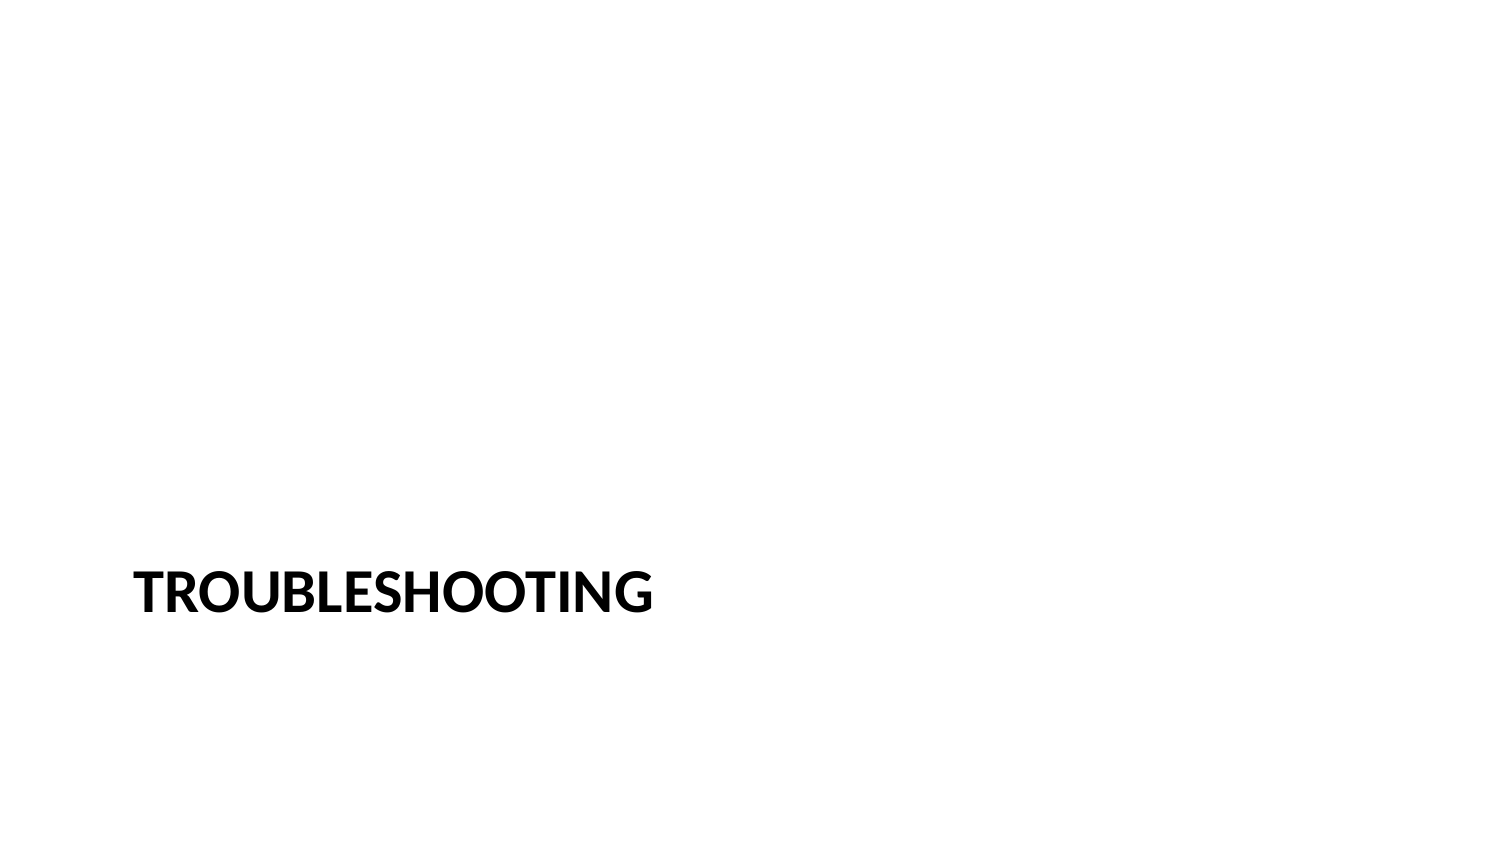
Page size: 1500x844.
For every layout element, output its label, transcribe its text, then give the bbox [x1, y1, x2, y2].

title Troubleshooting [118, 542, 1394, 710]
